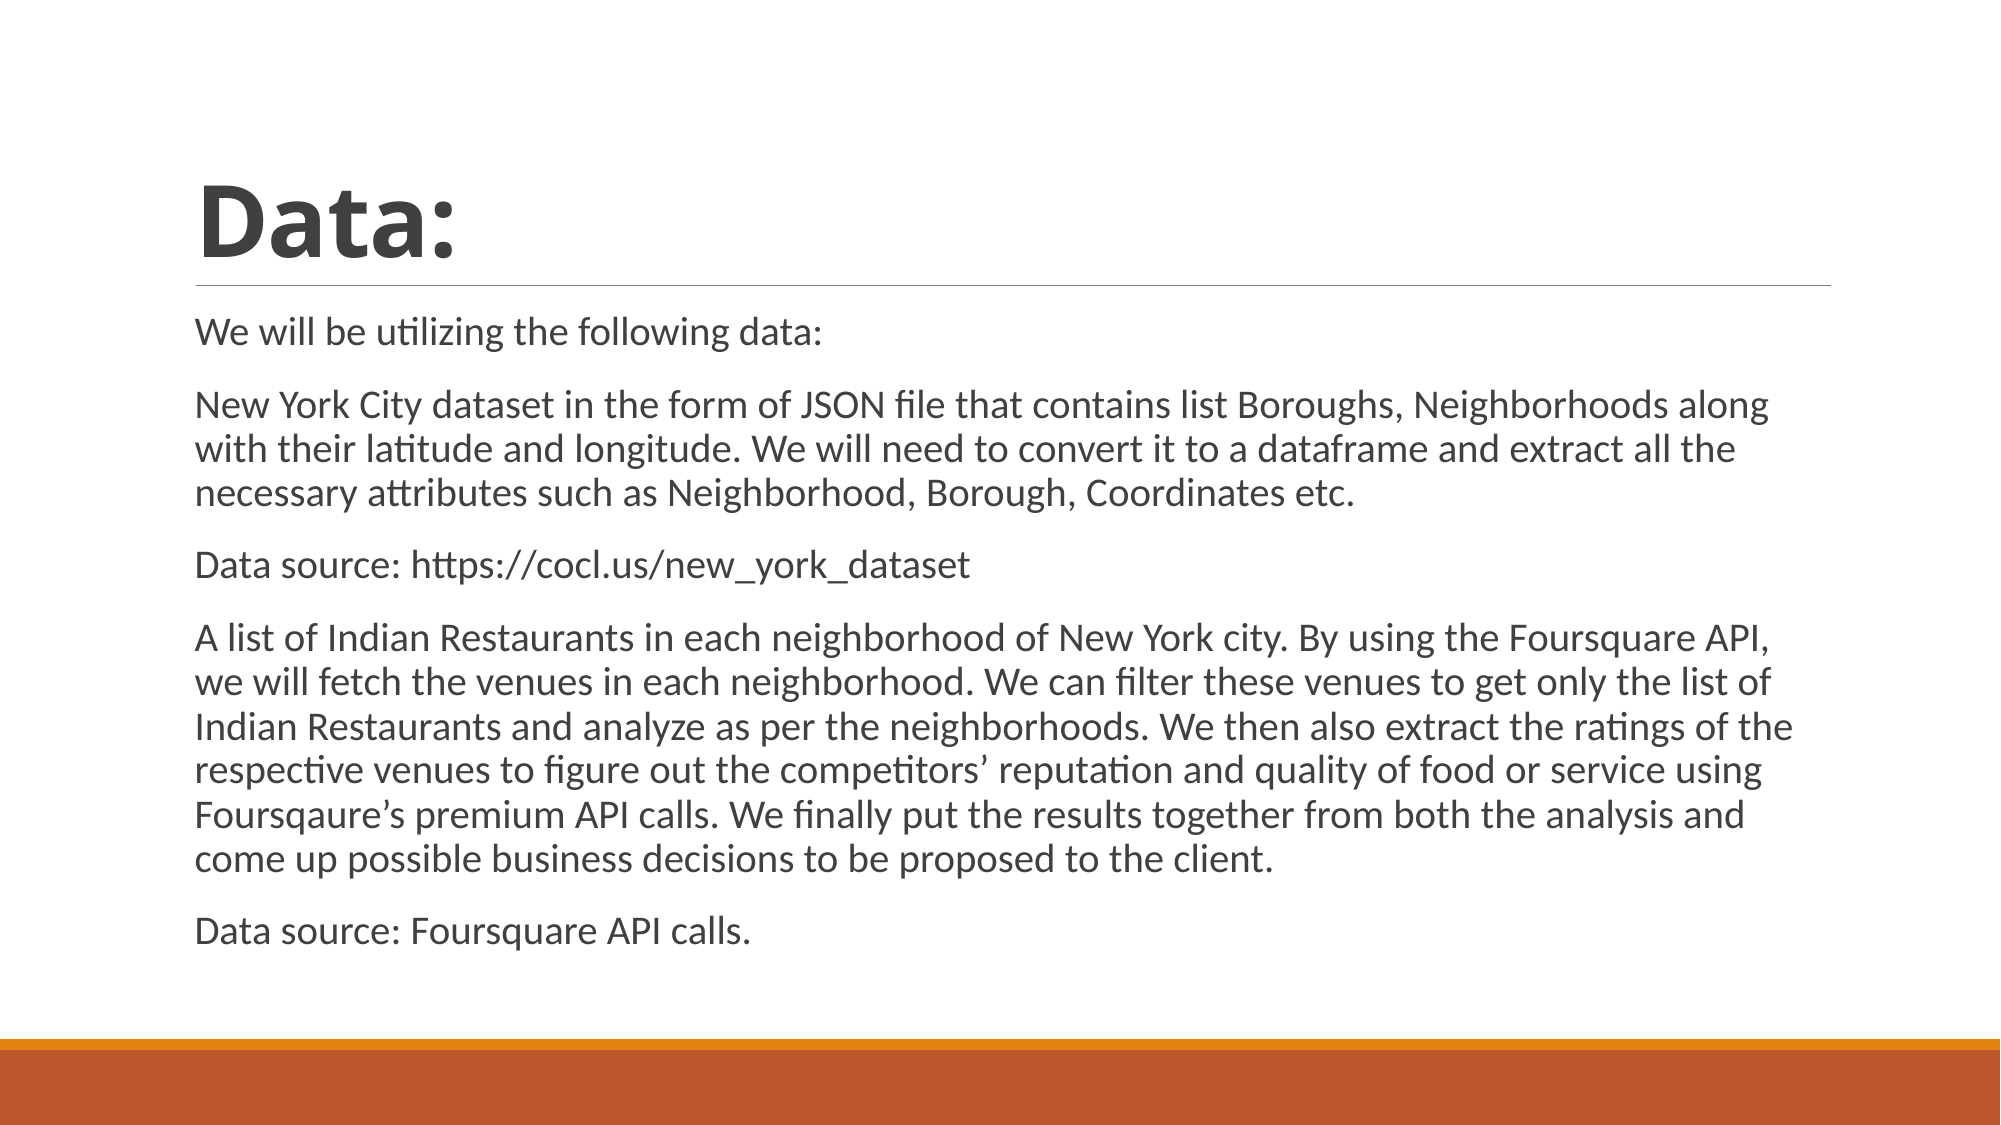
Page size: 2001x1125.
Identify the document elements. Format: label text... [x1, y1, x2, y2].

list We will be utilizing the following data: New York City dataset in the form of JSON file that contains list Boroughs, Neighborhoods along with their latitude and longitude. We will need to convert it to a dataframe and extract all the necessary attributes such as Neighborhood, Borough, Coordinates etc. Data source: https://cocl.us/new_york_dataset A list of Indian Restaurants in each neighborhood of New York city. By using the Foursquare API, we will fetch the venues in each neighborhood. We can filter these venues to get only the list of Indian Restaurants and analyze as per the neighborhoods. We then also extract the ratings of the respective venues to figure out the competitors’ reputation and quality of food or service using Foursqaure’s premium API calls. We finally put the results together from both the analysis and come up possible business decisions to be proposed to the client. Data source: Foursquare API calls. [180, 302, 1830, 963]
title Data: [180, 47, 1830, 285]
